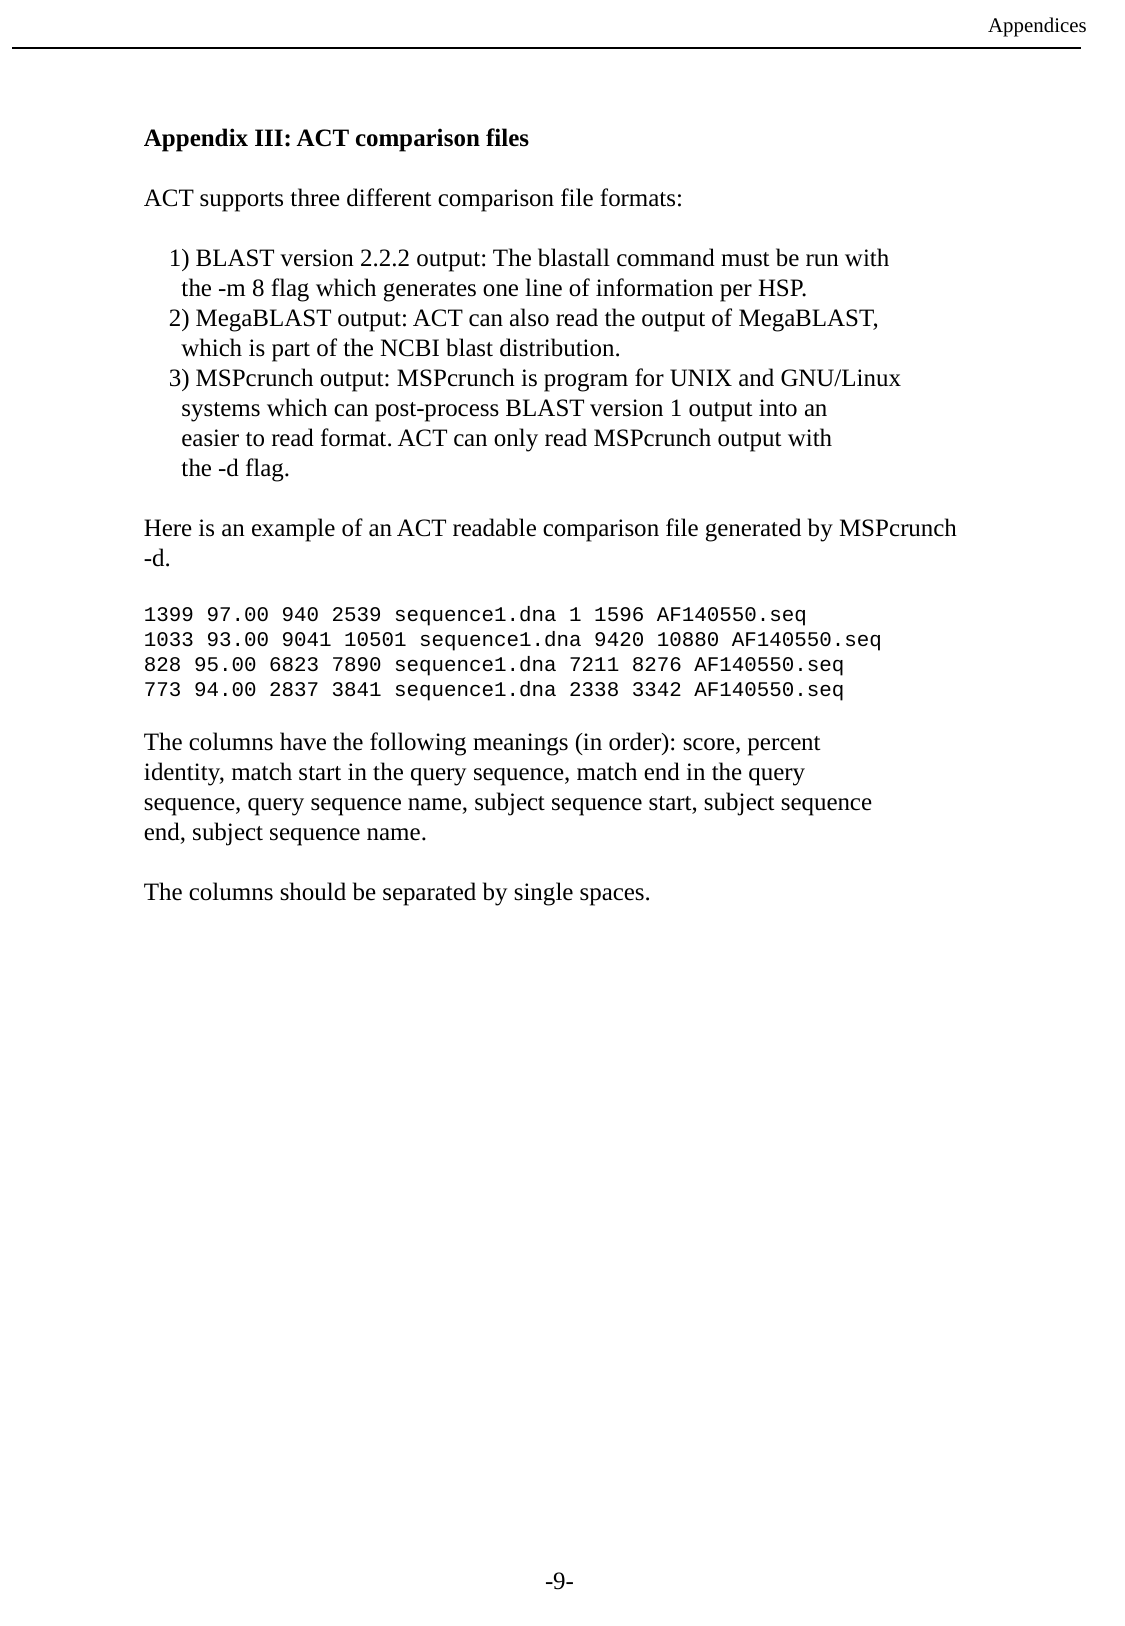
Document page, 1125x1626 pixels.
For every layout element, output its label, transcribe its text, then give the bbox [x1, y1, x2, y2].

text_box Appendix III: ACT comparison files ACT supports three different comparison file formats: 1) BLAST version 2.2.2 output: The blastall command must be run with the -m 8 flag which generates one line of information per HSP. 2) MegaBLAST output: ACT can also read the output of MegaBLAST, which is part of the NCBI blast distribution. 3) MSPcrunch output: MSPcrunch is program for UNIX and GNU/Linux systems which can post-process BLAST version 1 output into an easier to read format. ACT can only read MSPcrunch output with the -d flag. Here is an example of an ACT readable comparison file generated by MSPcrunch -d. 1399 97.00 940 2539 sequence1.dna 1 1596 AF140550.seq 1033 93.00 9041 10501 sequence1.dna 9420 10880 AF140550.seq 828 95.00 6823 7890 sequence1.dna 7211 8276 AF140550.seq 773 94.00 2837 3841 sequence1.dna 2338 3342 AF140550.seq The columns have the following meanings (in order): score, percent identity, match start in the query sequence, match end in the query sequence, query sequence name, subject sequence start, subject sequence end, subject sequence name. The columns should be separated by single spaces. [128, 114, 974, 923]
text_box Appendices [973, 4, 1102, 45]
